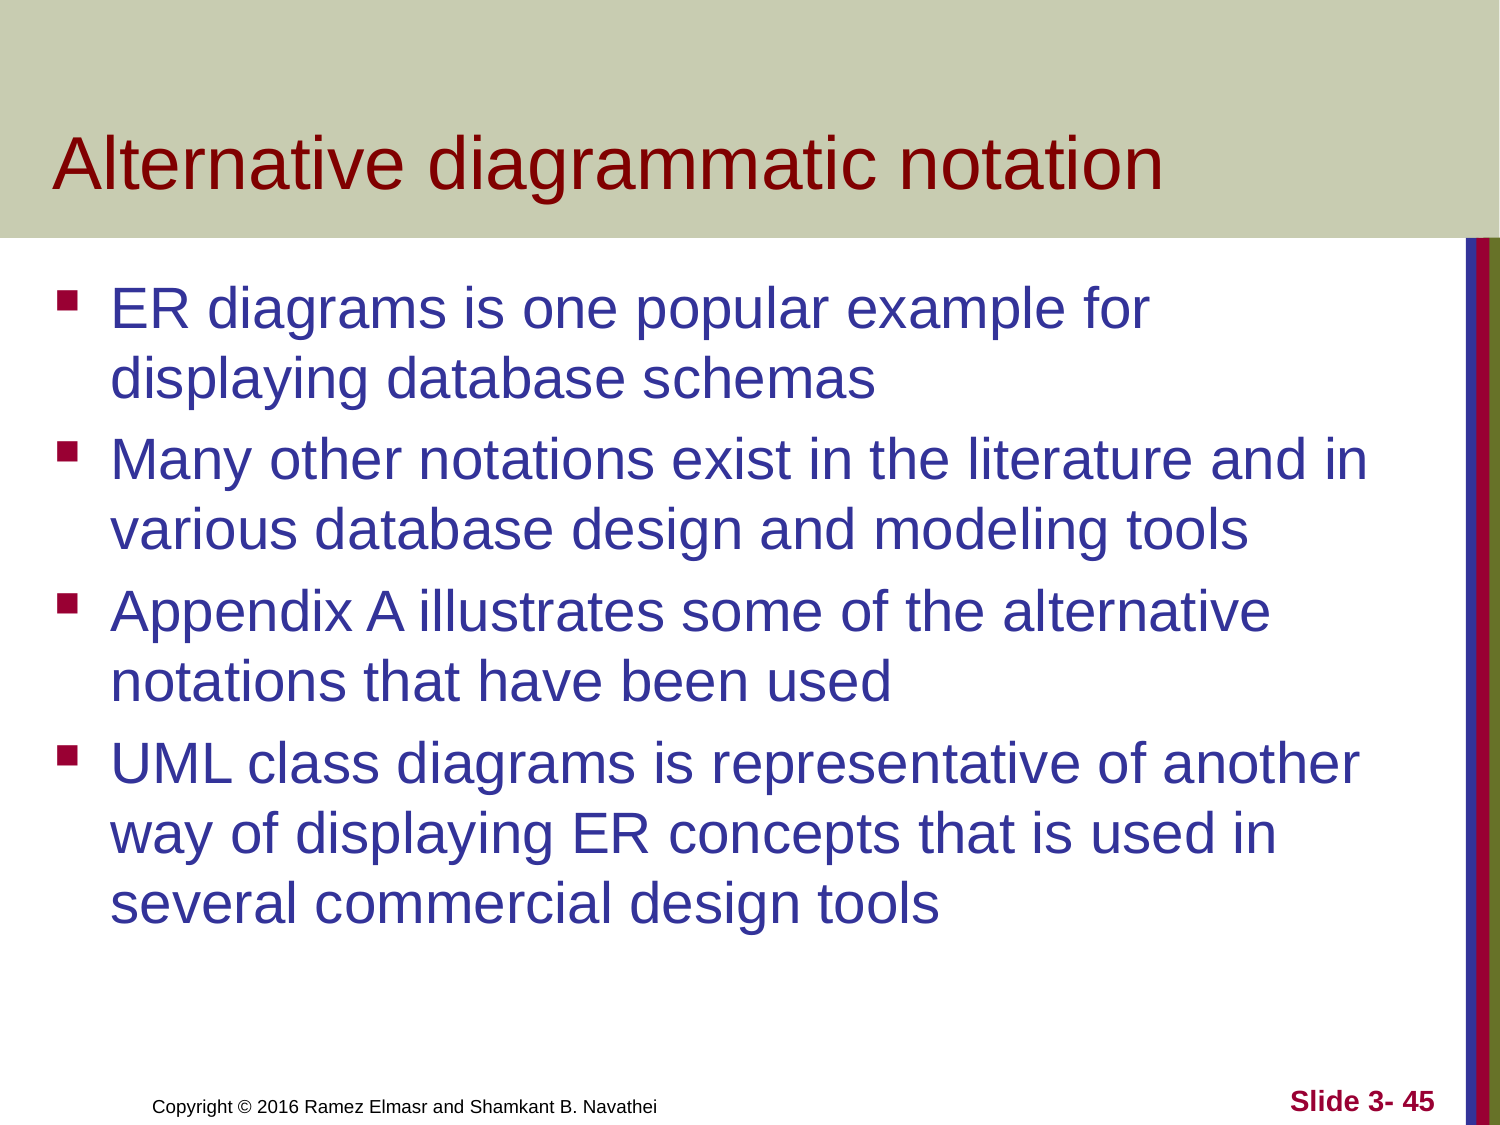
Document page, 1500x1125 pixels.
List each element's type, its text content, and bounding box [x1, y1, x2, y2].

title Alternative diagrammatic notation [37, 49, 1317, 213]
list ER diagrams is one popular example for displaying database schemas Many other notations exist in the literature and in various database design and modeling tools Appendix A illustrates some of the alternative notations that have been used UML class diagrams is representative of another way of displaying ER concepts that is used in several commercial design tools [39, 262, 1401, 1013]
slide_number Slide 3- [1137, 1049, 1451, 1125]
